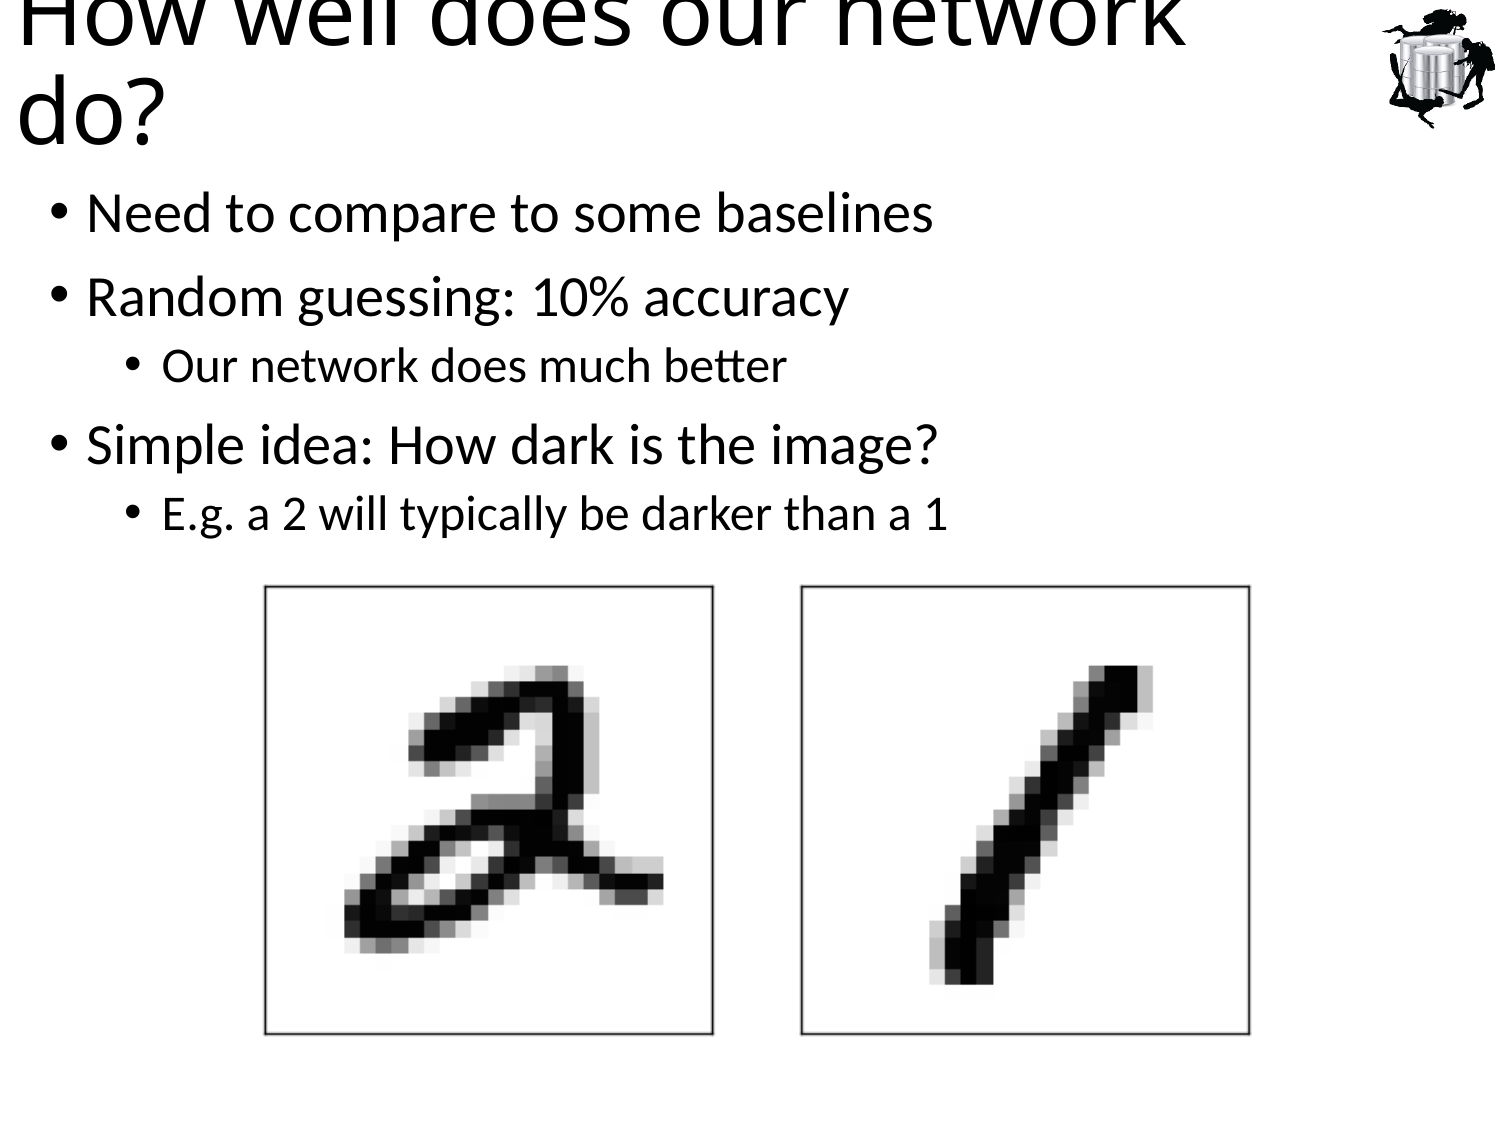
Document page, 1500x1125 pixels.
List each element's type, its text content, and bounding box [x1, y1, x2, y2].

picture [257, 569, 1258, 1057]
list Need to compare to some baselines Random guessing: 10% accuracy Our network does much better Simple idea: How dark is the image? E.g. a 2 will typically be darker than a 1 [34, 174, 1482, 1014]
picture [1377, 5, 1498, 131]
title How well does our network do? [0, 0, 1377, 131]
